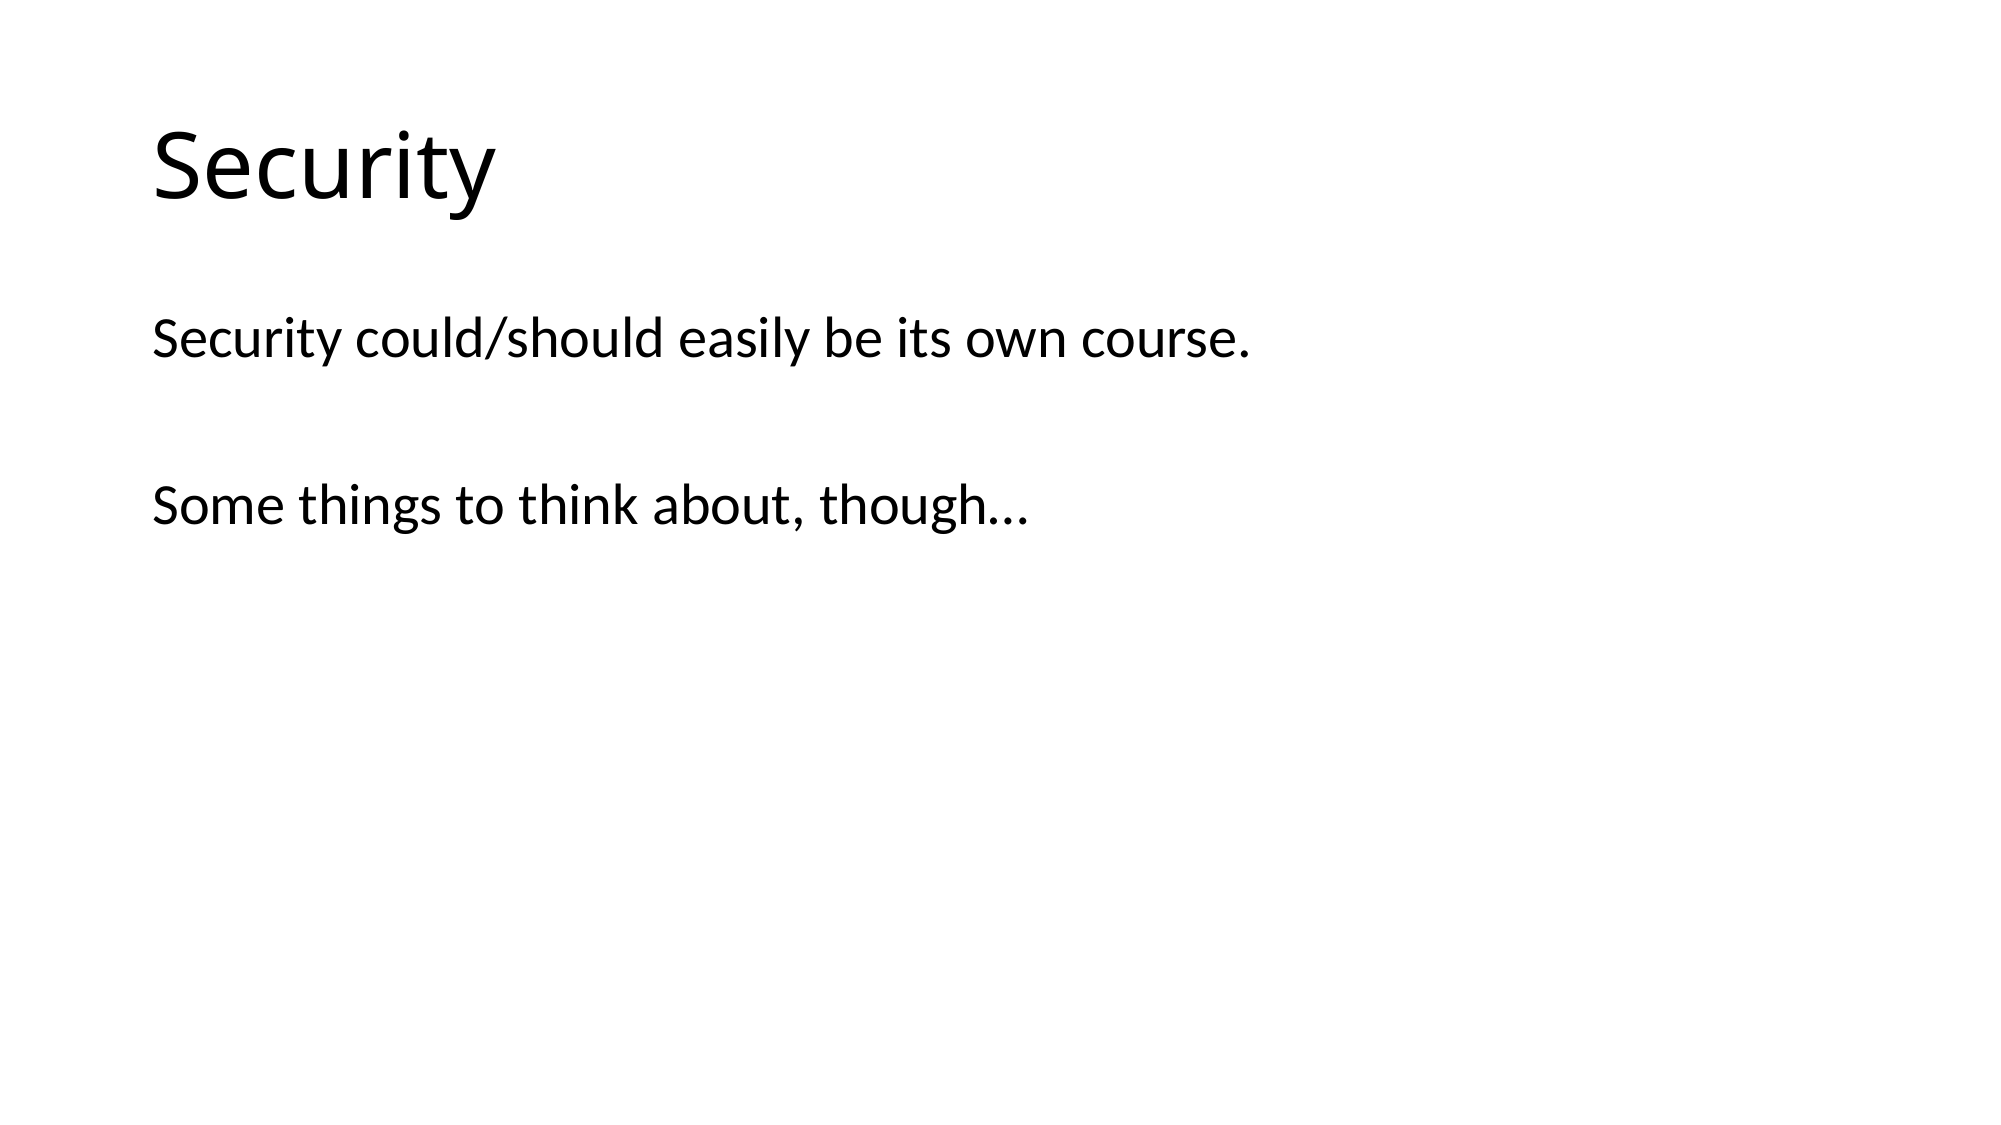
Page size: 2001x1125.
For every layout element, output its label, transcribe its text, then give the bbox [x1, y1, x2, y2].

title Security [137, 59, 1863, 278]
list Security could/should easily be its own course. Some things to think about, though… [137, 299, 1863, 1014]
